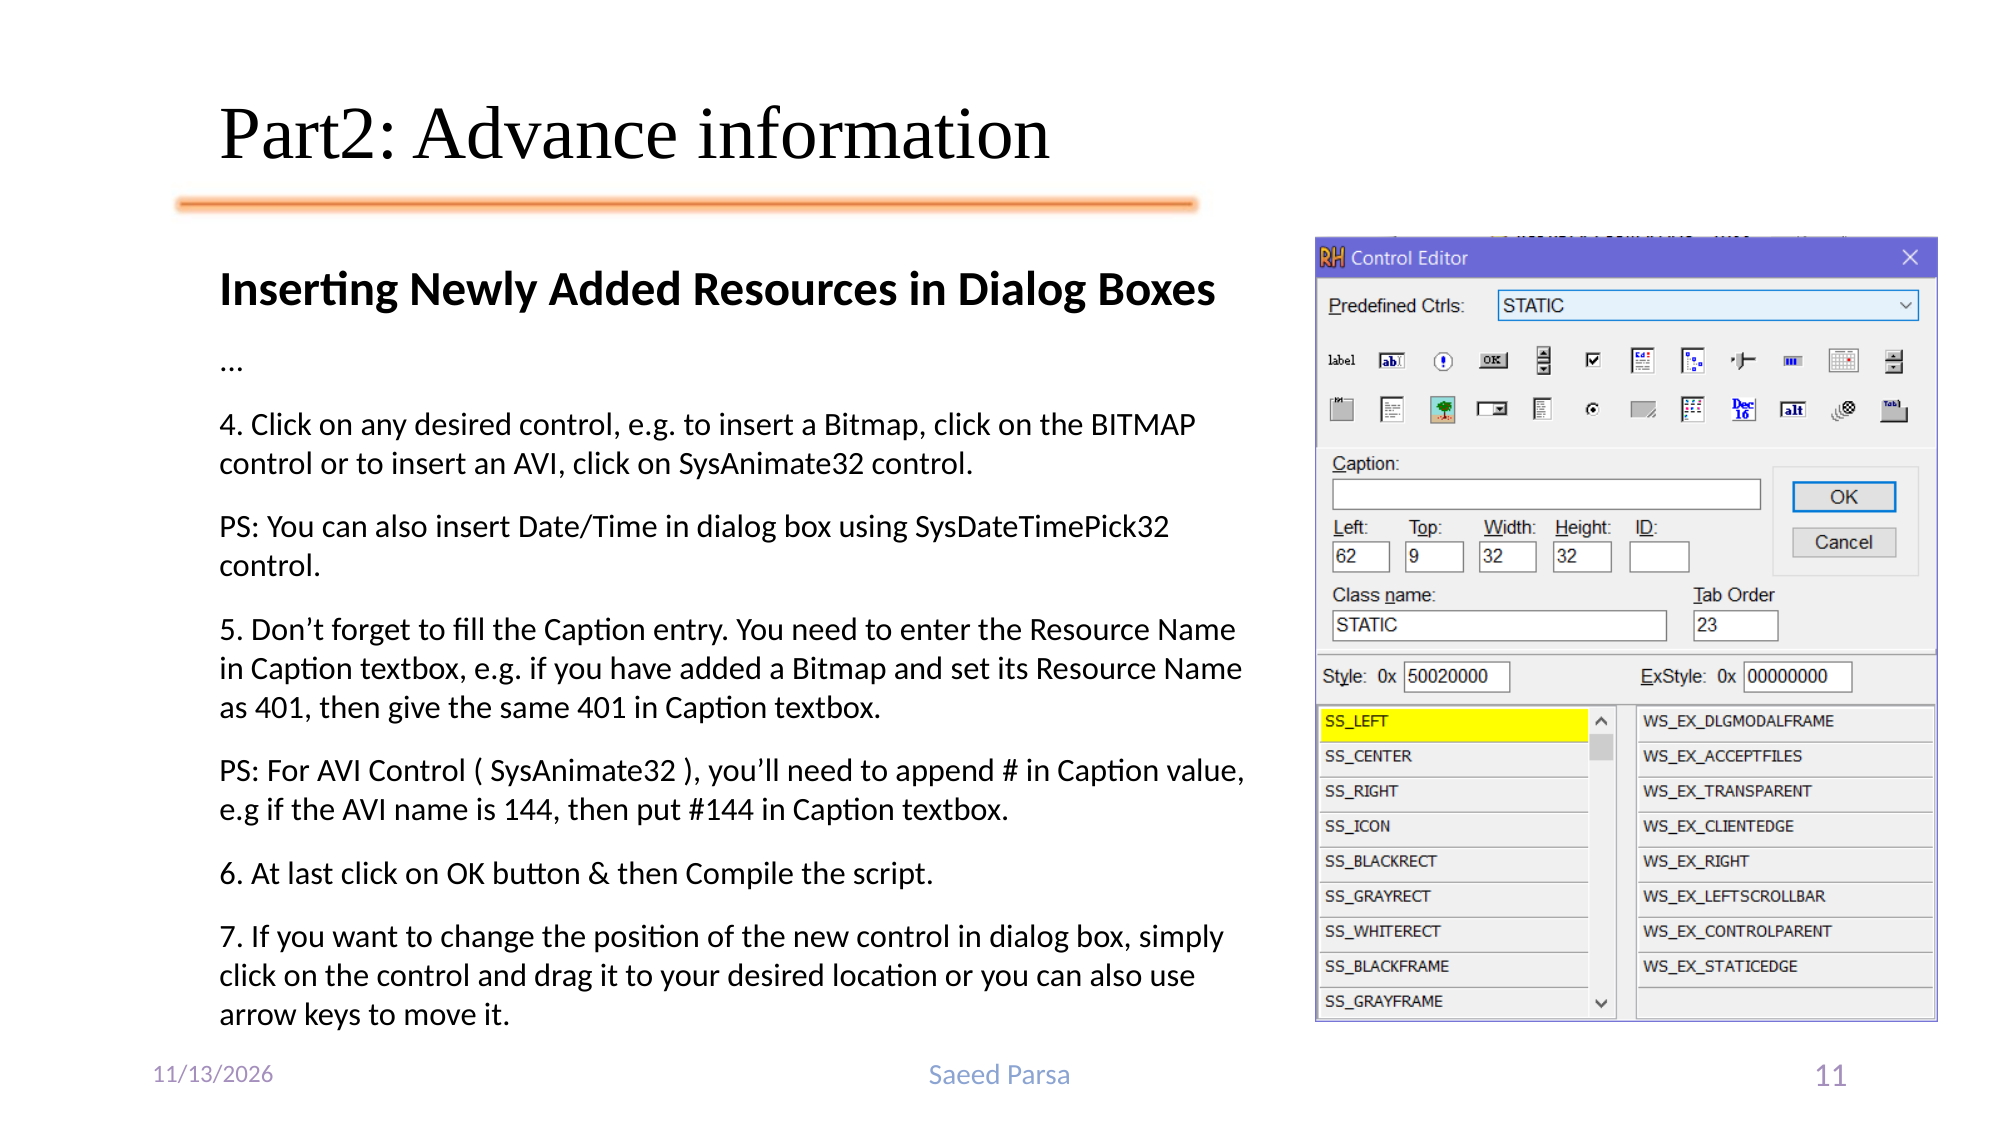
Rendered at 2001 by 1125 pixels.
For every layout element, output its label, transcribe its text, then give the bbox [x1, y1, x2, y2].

title Part2: Advance information [204, 86, 1233, 182]
text_box Inserting Newly Added Resources in Dialog Boxes ... 4. Click on any desired control, e.g. to insert a Bitmap, click on the BITMAP control or to insert an AVI, click on SysAnimate32 control. PS: You can also insert Date/Time in dialog box using SysDateTimePick32 control. 5. Don’t forget to fill the Caption entry. You need to enter the Resource Name in Caption textbox, e.g. if you have added a Bitmap and set its Resource Name as 401, then give the same 401 in Caption textbox. PS: For AVI Control ( SysAnimate32 ), you’ll need to append # in Caption value, e.g if the AVI name is 144, then put #144 in Caption textbox. 6. At last click on OK button & then Compile the script. 7. If you want to change the position of the new control in dialog box, simply click on the control and drag it to your desired location or you can also use arrow keys to move it. [204, 248, 1265, 1047]
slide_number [137, 1042, 588, 1103]
footer Saeed Parsa [662, 1042, 1338, 1103]
picture [1315, 236, 1938, 1022]
picture [152, 181, 1213, 237]
slide_number 11 [1412, 1042, 1863, 1103]
